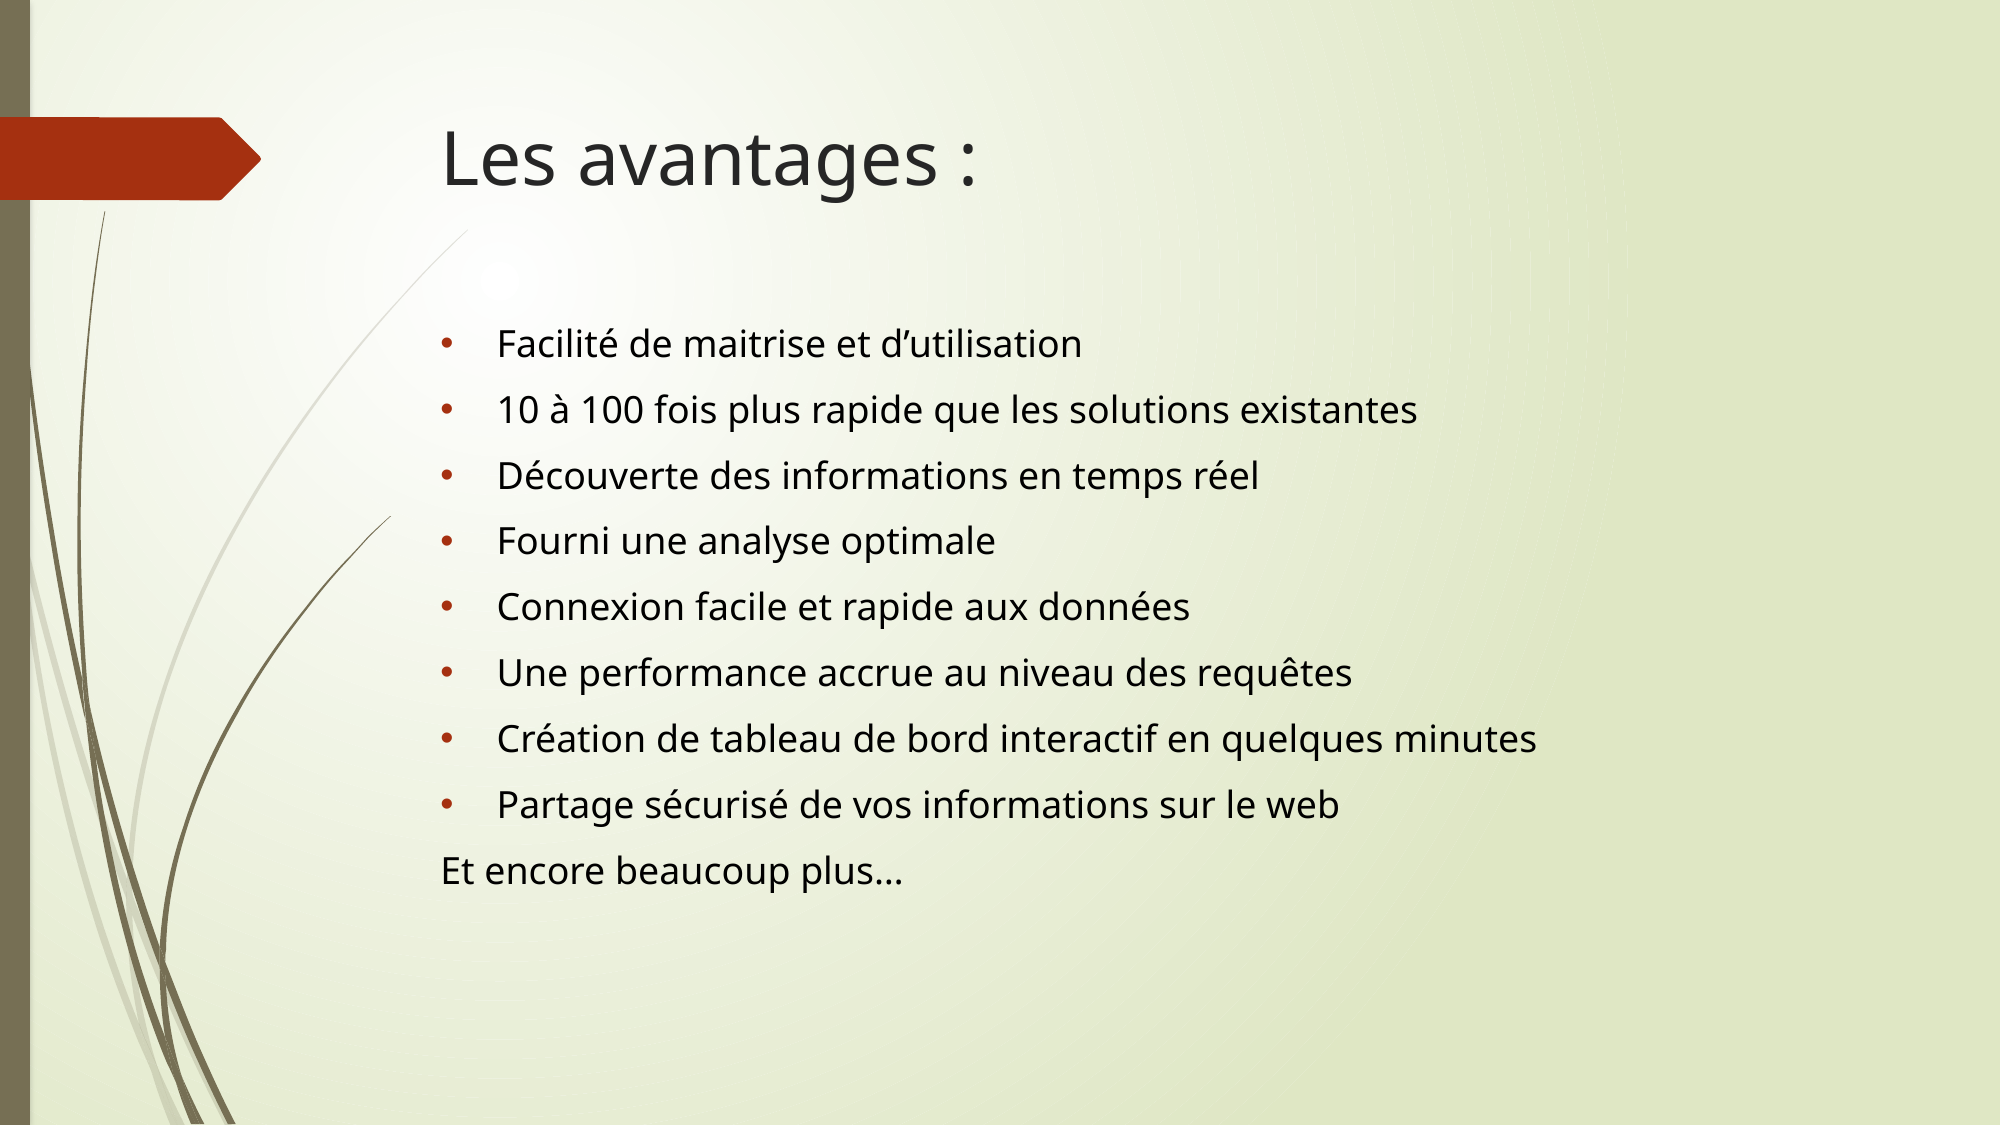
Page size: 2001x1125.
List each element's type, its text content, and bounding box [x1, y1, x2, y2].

title Les avantages : [425, 102, 1888, 312]
list Facilité de maitrise et d’utilisation 10 à 100 fois plus rapide que les solutions existantes Découverte des informations en temps réel Fourni une analyse optimale Connexion facile et rapide aux données Une performance accrue au niveau des requêtes Création de tableau de bord interactif en quelques minutes Partage sécurisé de vos informations sur le web Et encore beaucoup plus… [425, 312, 1888, 1106]
